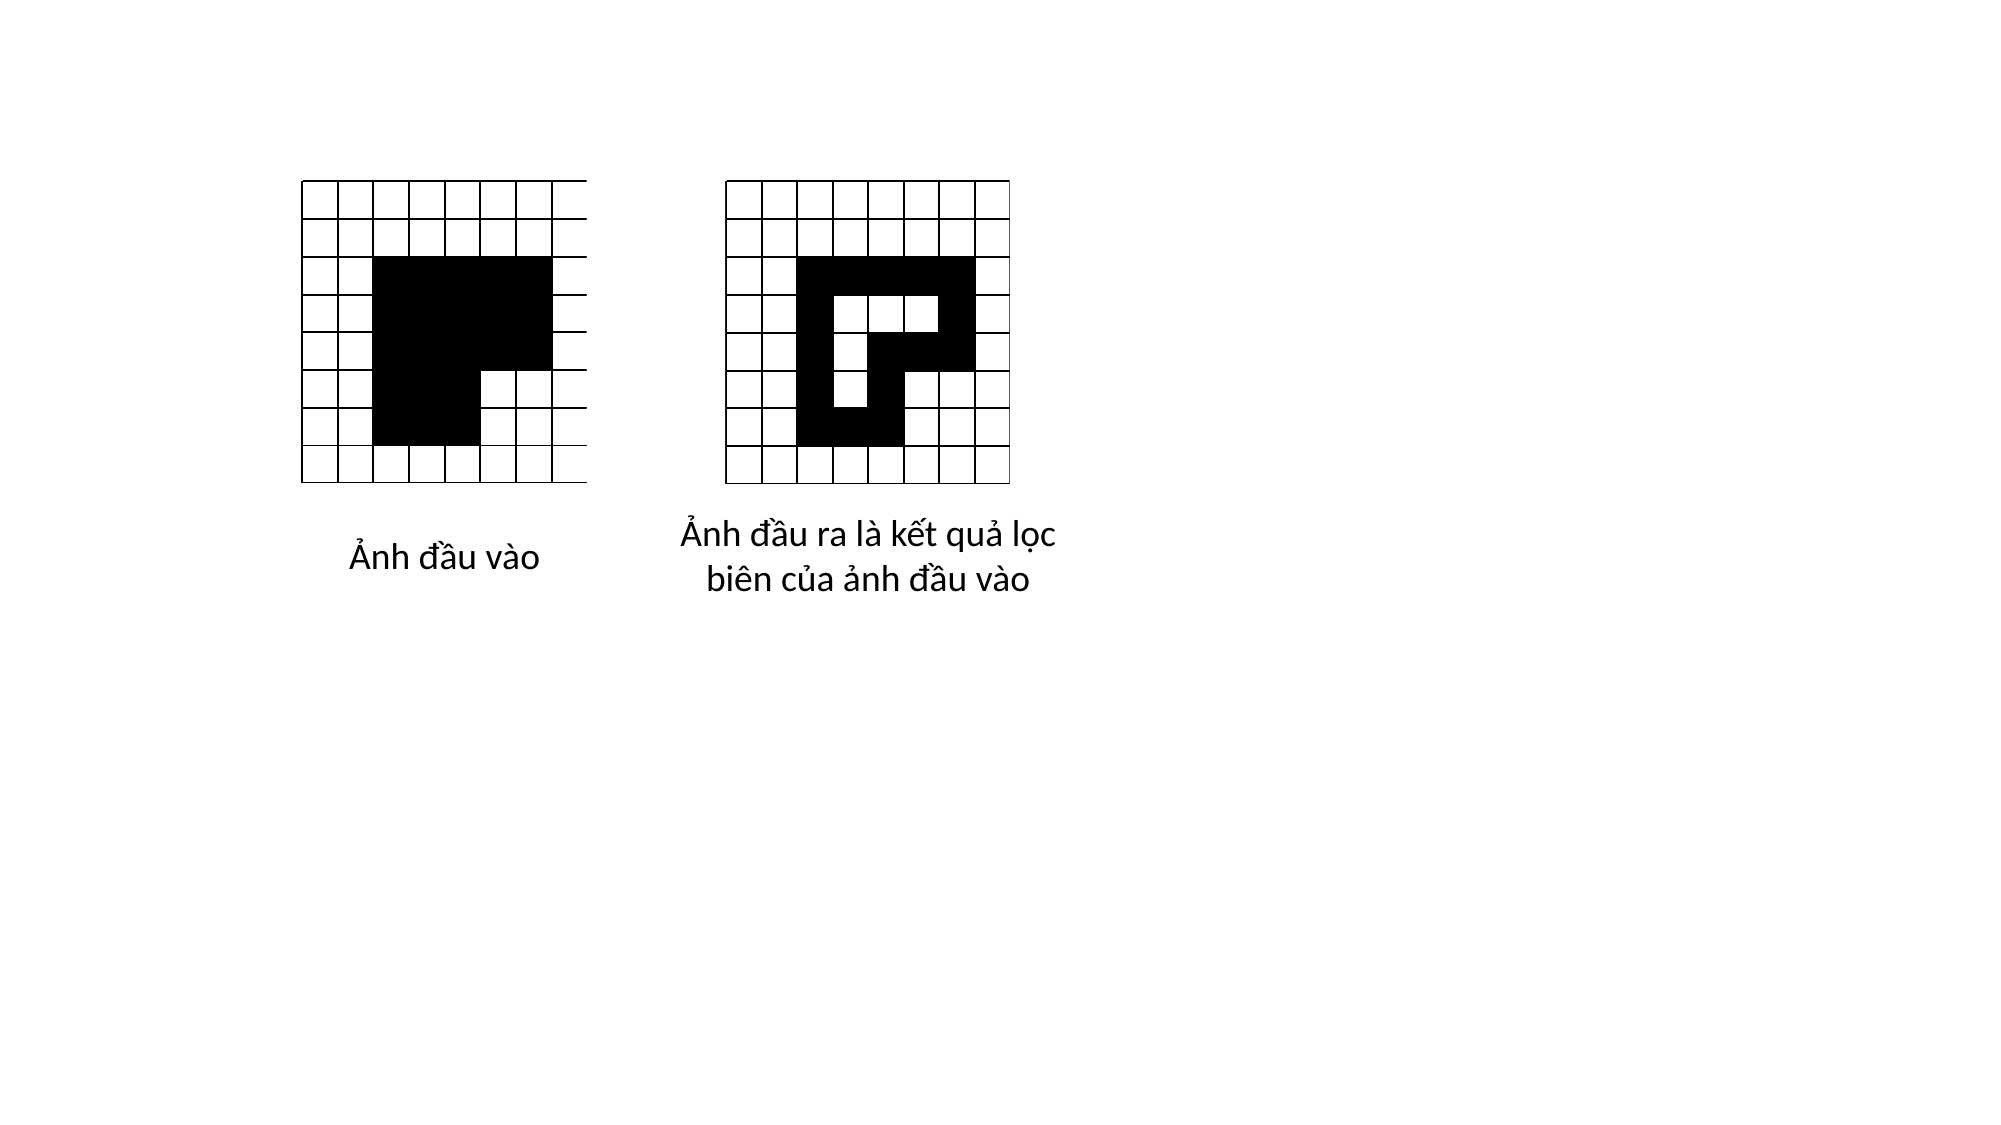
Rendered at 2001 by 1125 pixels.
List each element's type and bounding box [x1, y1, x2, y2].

text_box [301, 180, 1082, 608]
